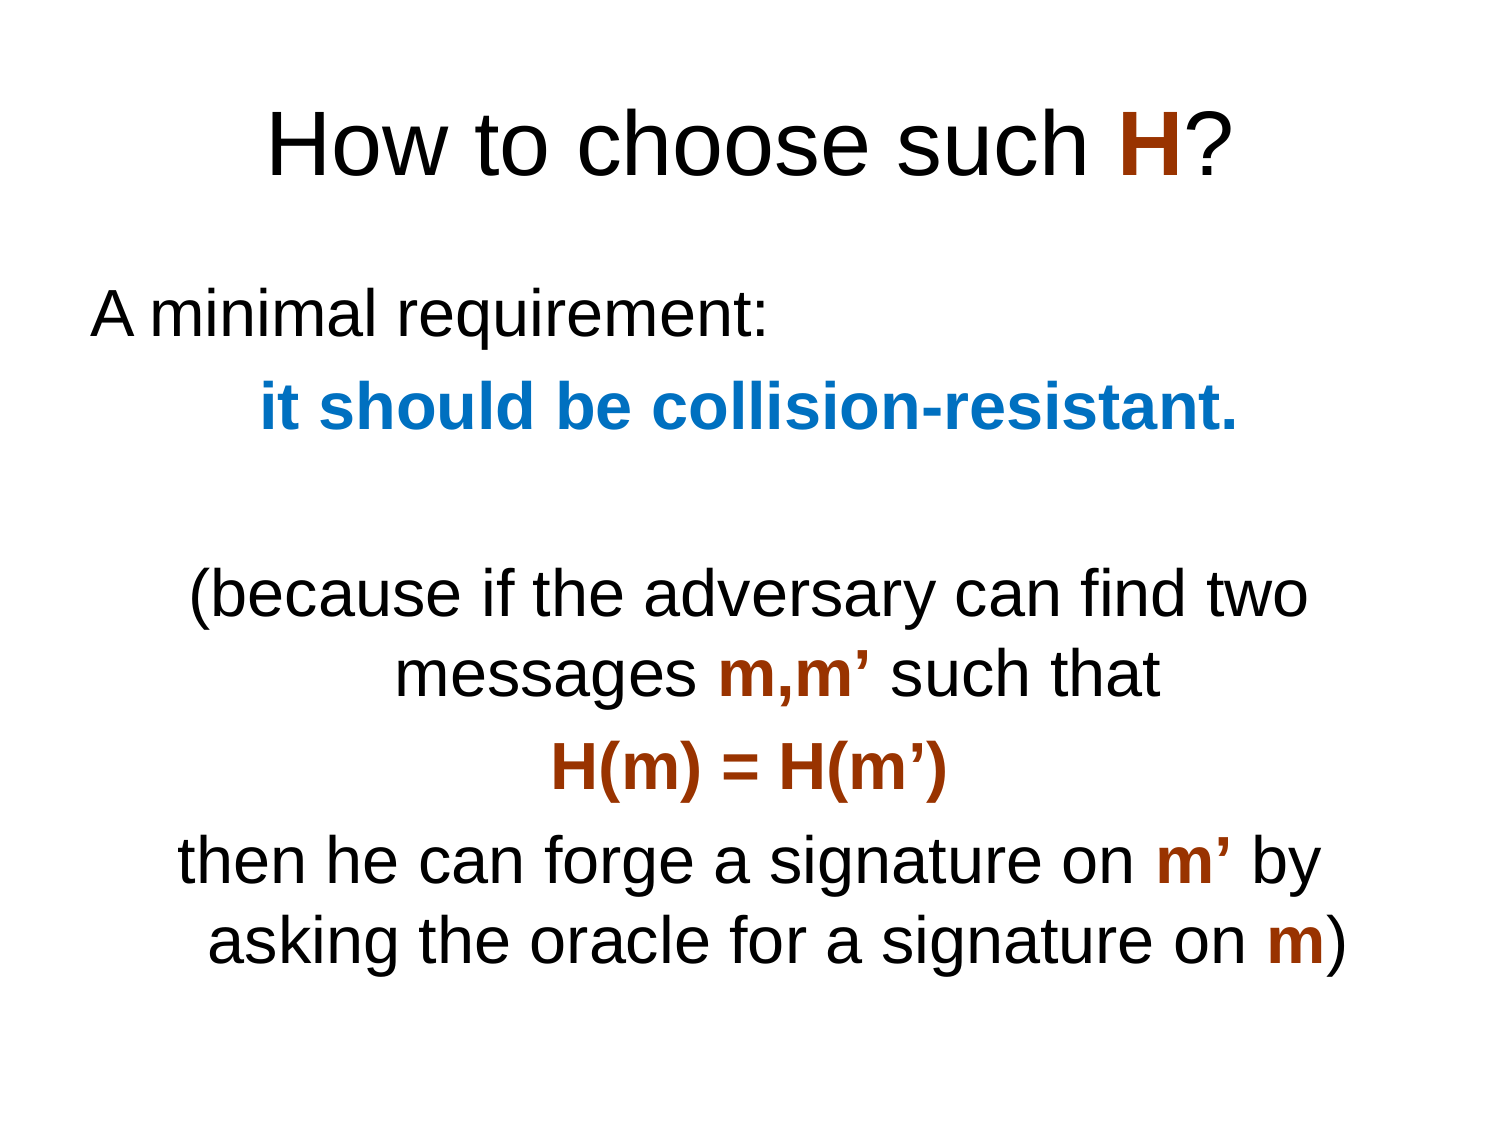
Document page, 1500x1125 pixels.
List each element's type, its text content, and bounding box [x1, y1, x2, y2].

title How to choose such H? [75, 45, 1425, 233]
list A minimal requirement: it should be collision-resistant. (because if the adversary can find two messages m,m’ such that H(m) = H(m’) then he can forge a signature on m’ by asking the oracle for a signature on m) [75, 262, 1425, 1005]
text_box [0, 499, 1500, 1025]
